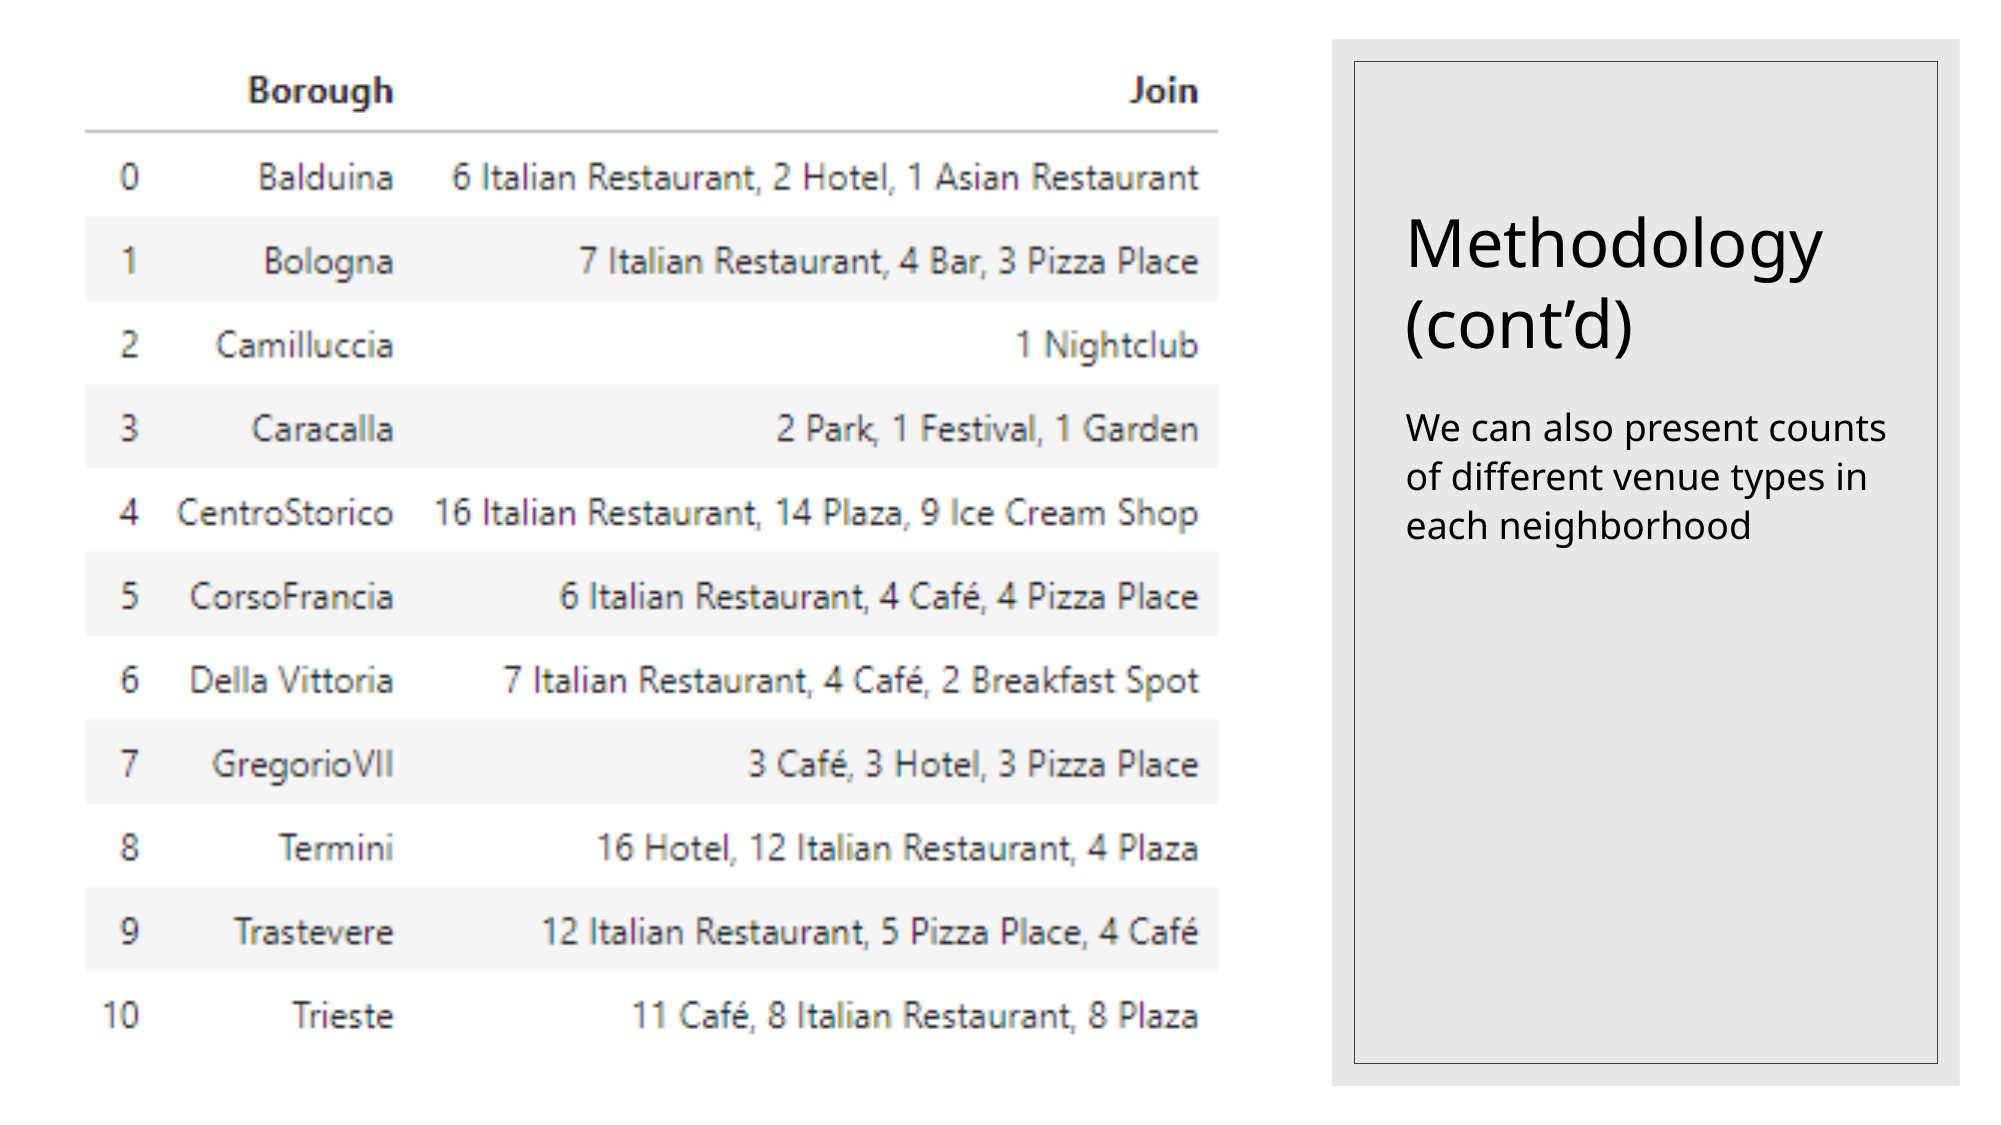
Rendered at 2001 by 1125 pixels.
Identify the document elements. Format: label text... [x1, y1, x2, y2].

title Methodology (cont’d) [1390, 98, 1907, 369]
list We can also present counts of different venue types in each neighborhood [1390, 391, 1907, 968]
picture [85, 38, 1253, 1086]
